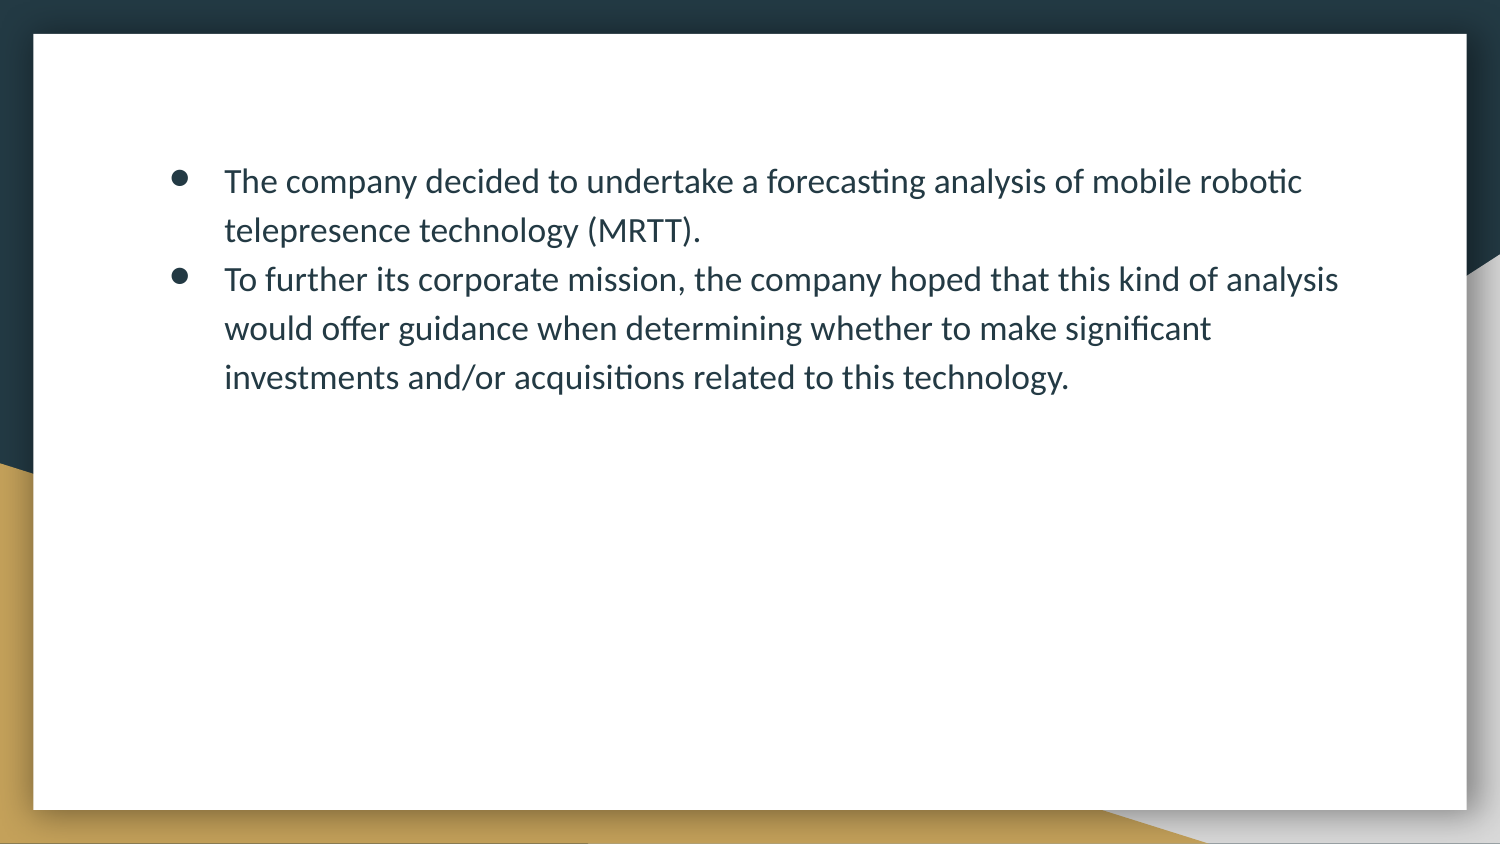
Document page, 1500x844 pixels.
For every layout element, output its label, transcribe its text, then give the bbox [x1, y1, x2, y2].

list The company decided to undertake a forecasting analysis of mobile robotic telepresence technology (MRTT). To further its corporate mission, the company hoped that this kind of analysis would offer guidance when determining whether to make significant investments and/or acquisitions related to this technology. [134, 137, 1366, 729]
